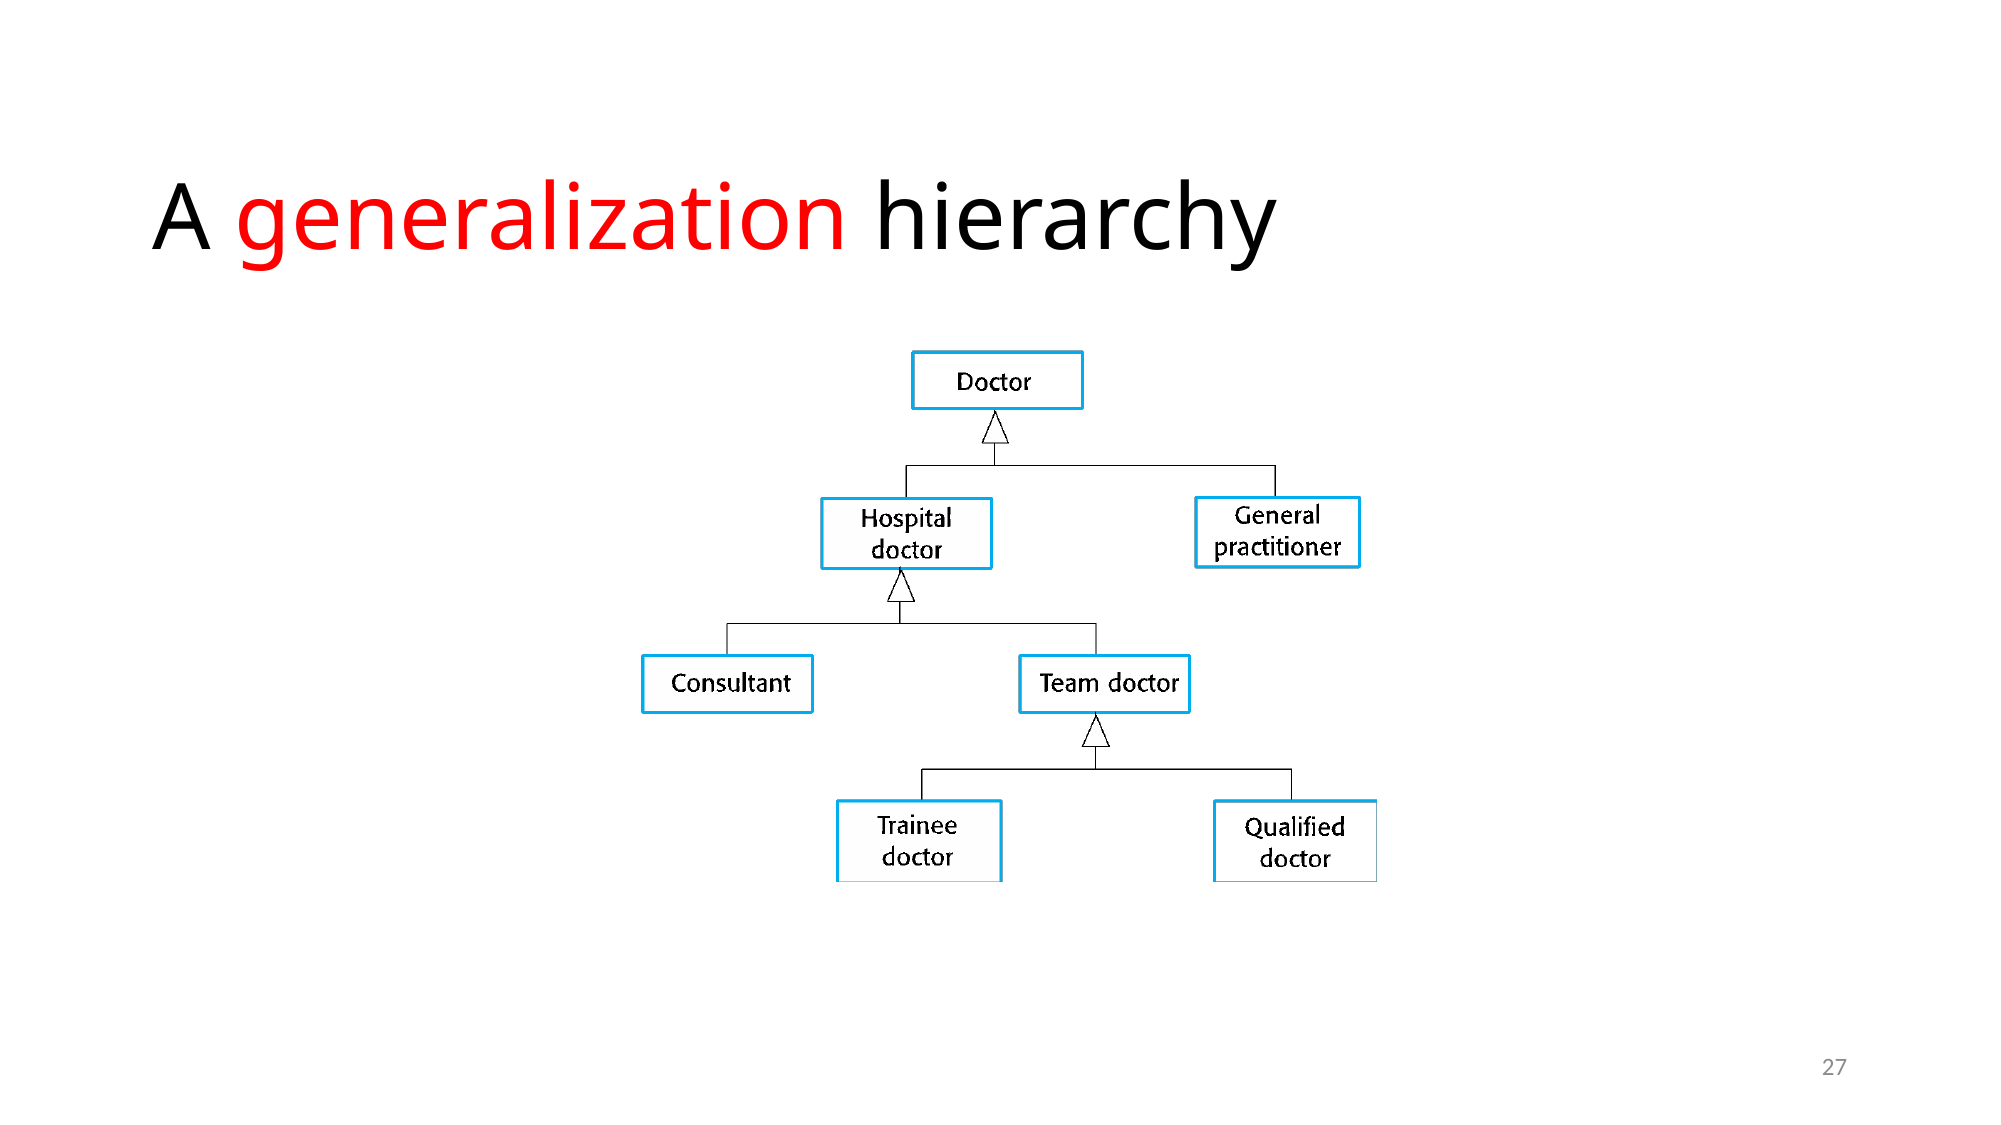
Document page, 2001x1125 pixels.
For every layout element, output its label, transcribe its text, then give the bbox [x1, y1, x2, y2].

picture [840, 803, 999, 882]
picture [639, 349, 1377, 882]
picture [1217, 803, 1377, 882]
slide_number 27 [1412, 1042, 1863, 1103]
title A generalization hierarchy [137, 59, 1863, 278]
